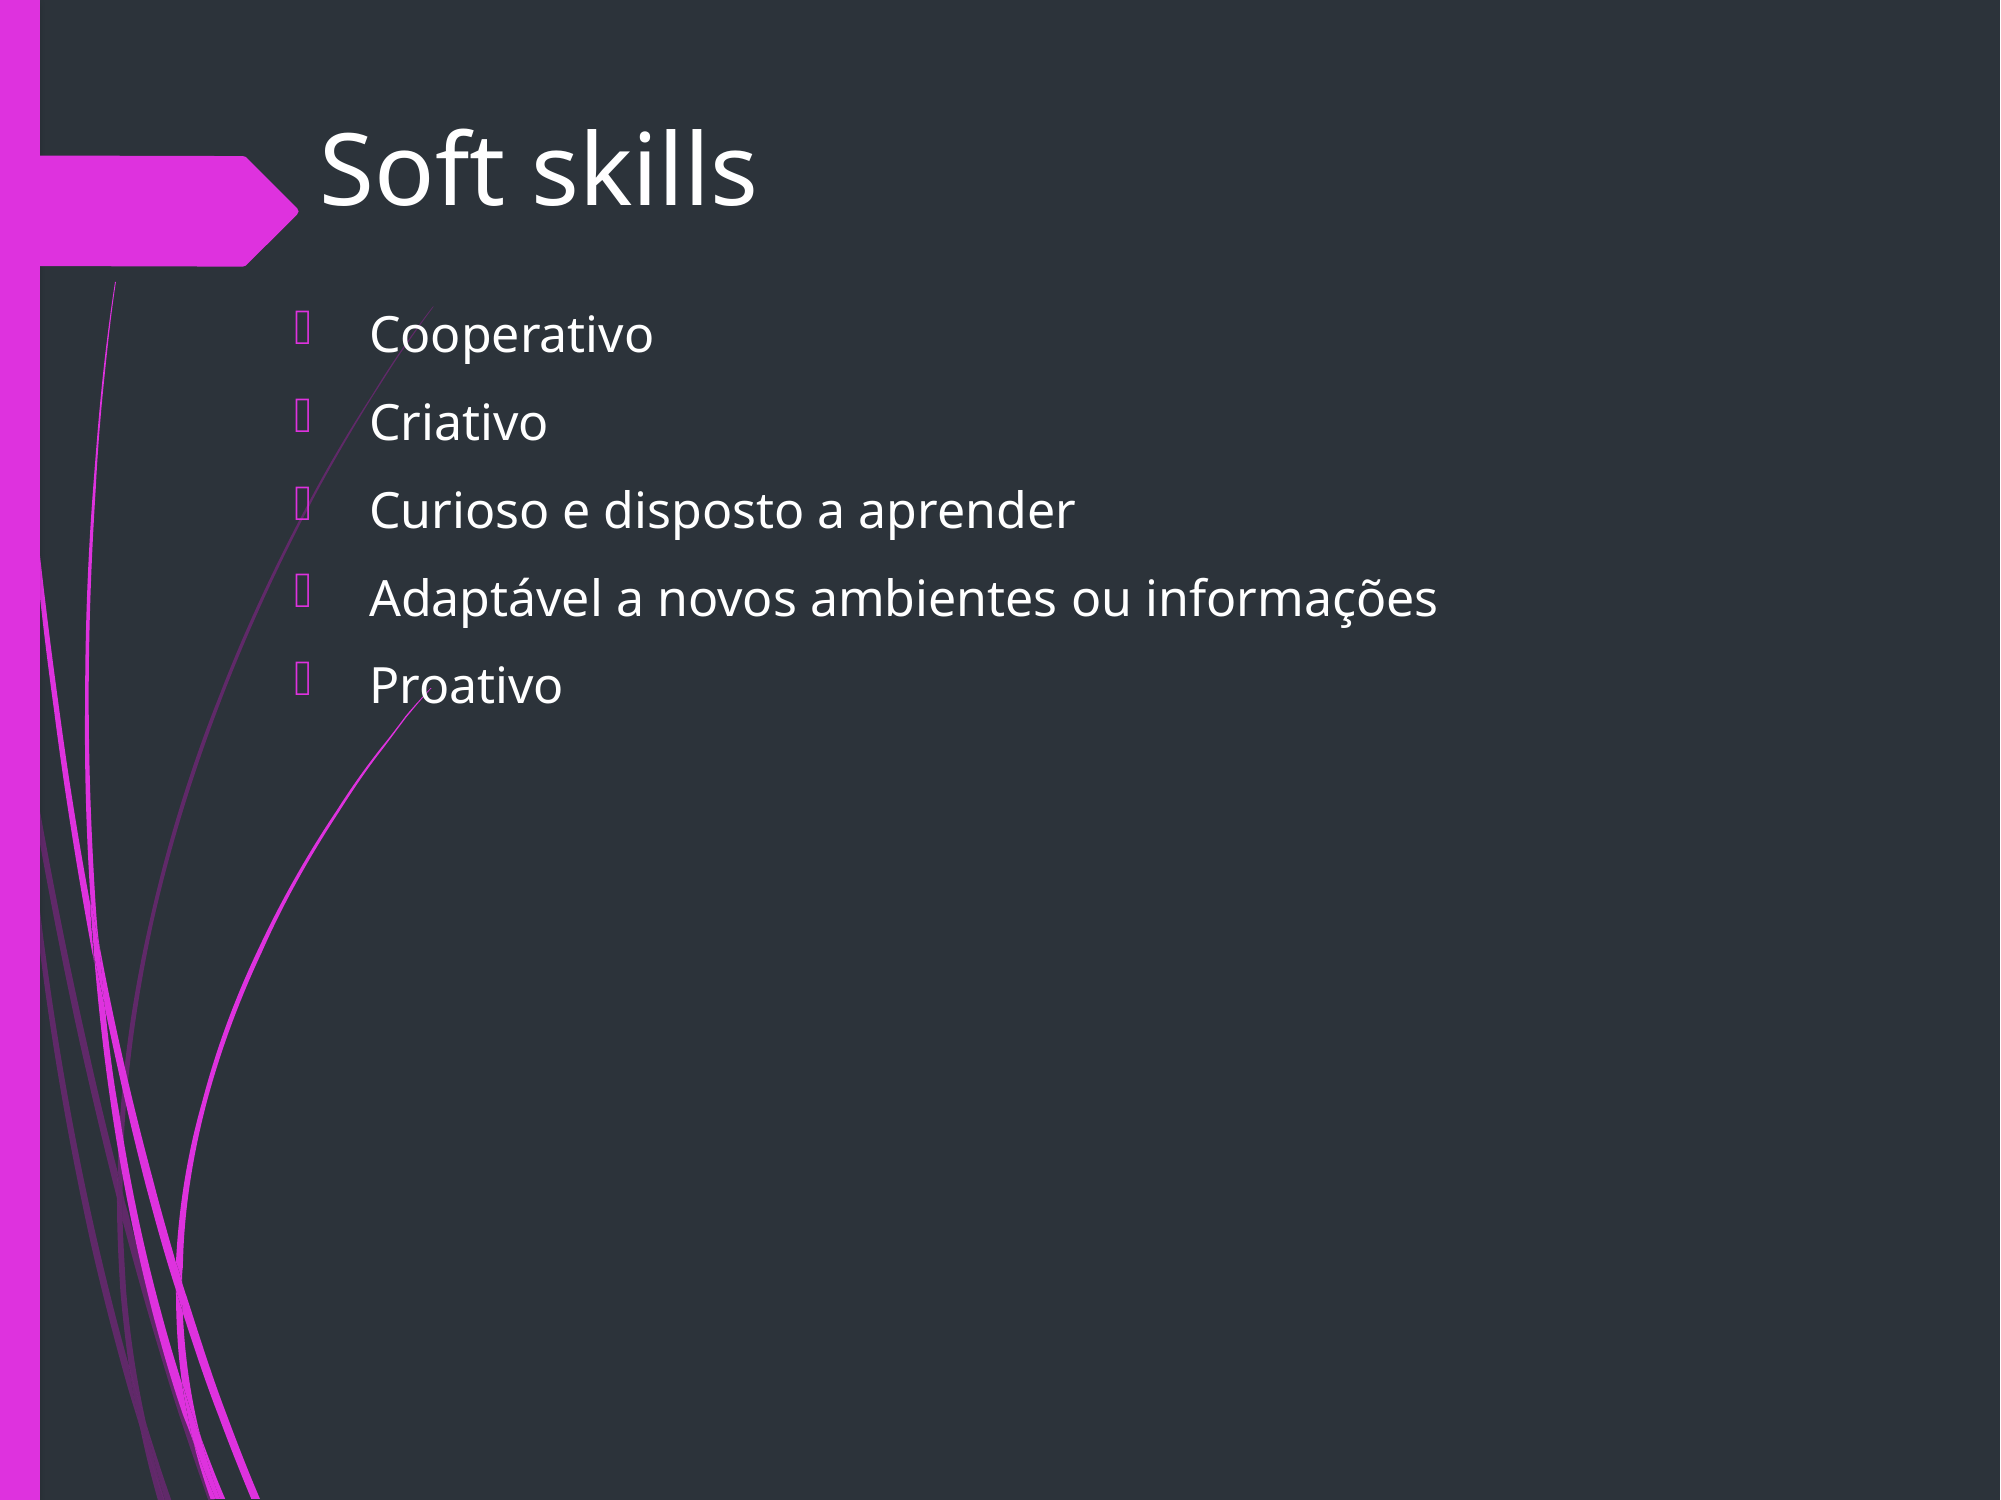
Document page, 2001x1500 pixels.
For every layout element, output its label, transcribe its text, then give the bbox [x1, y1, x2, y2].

list Cooperativo Criativo Curioso e disposto a aprender Adaptável a novos ambientes ou informações Proativo [279, 295, 1721, 1122]
title Soft skills [304, 98, 1746, 379]
